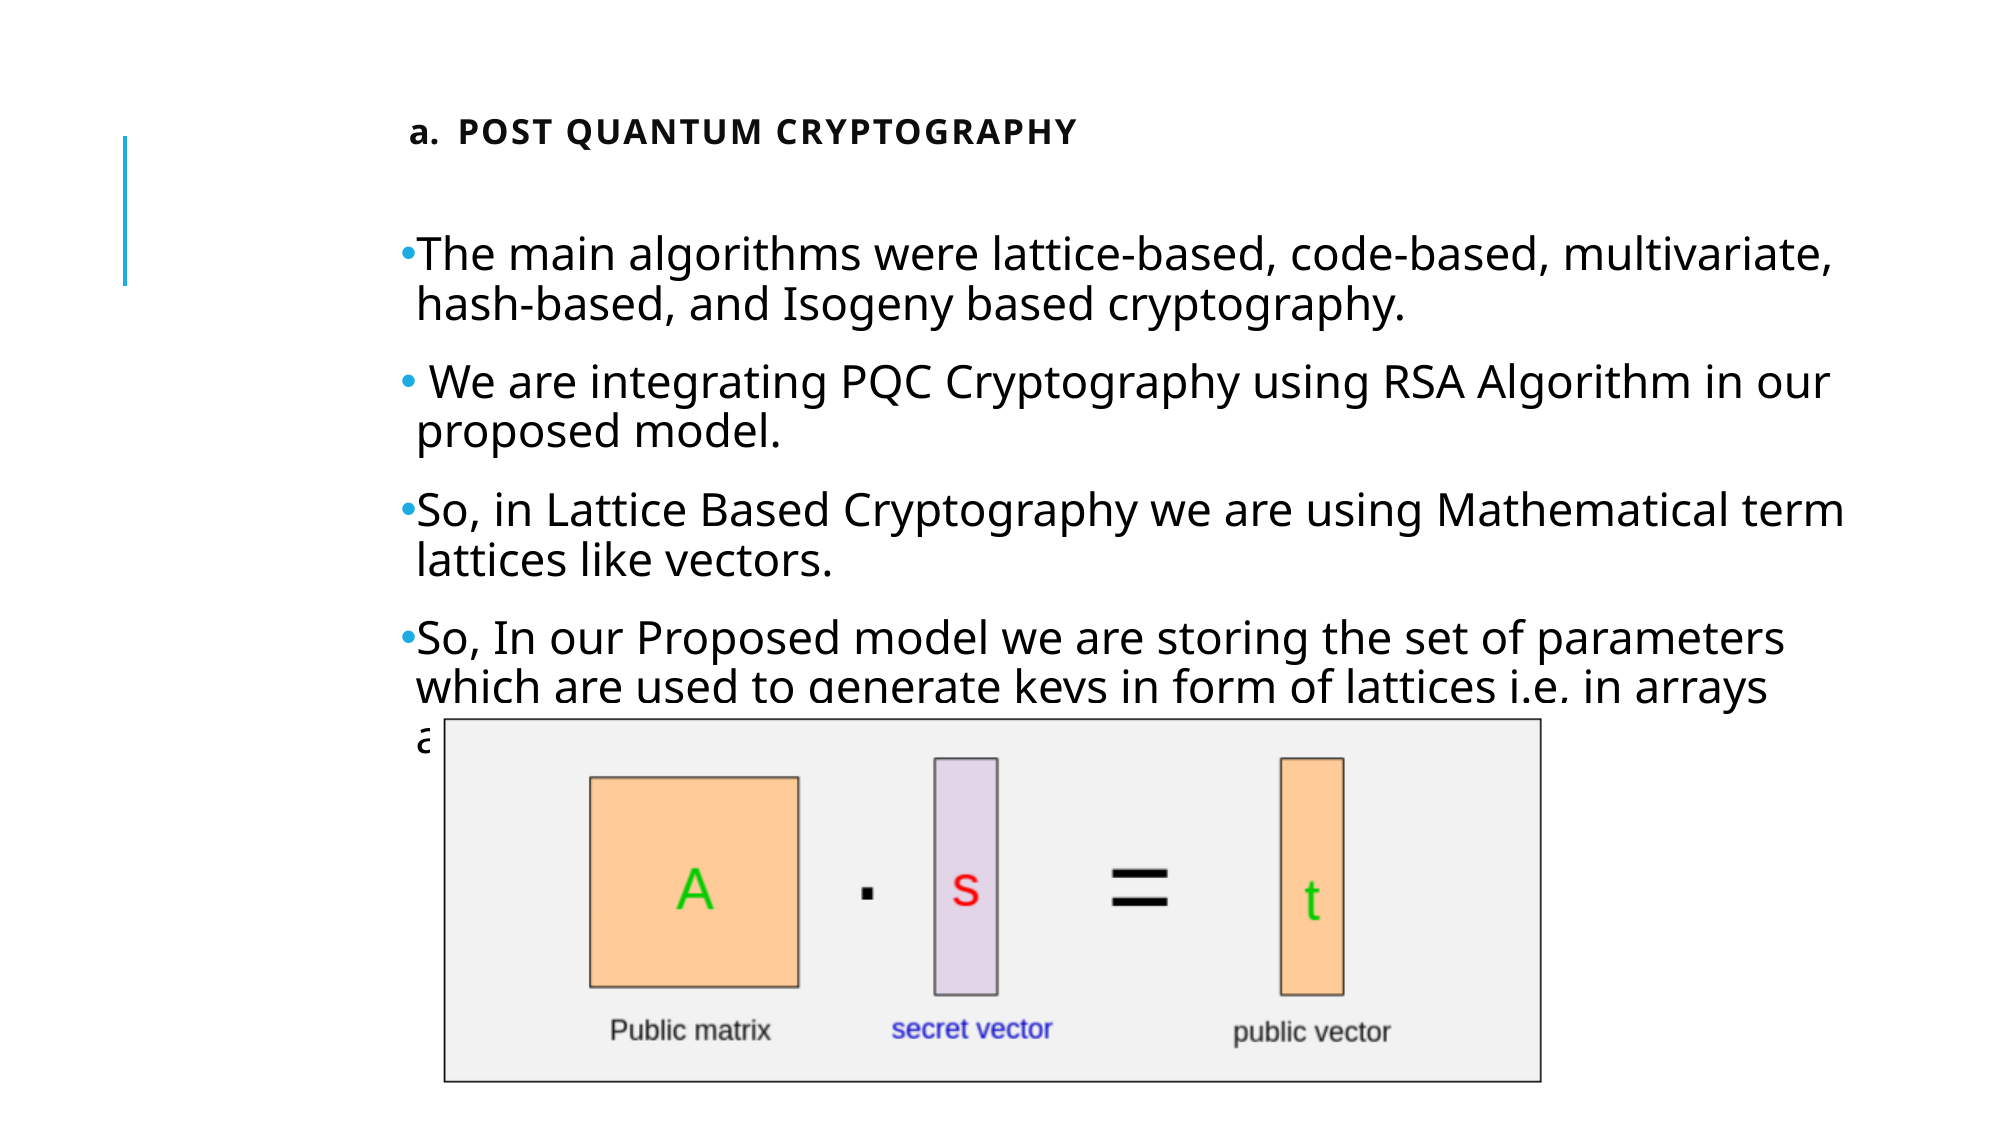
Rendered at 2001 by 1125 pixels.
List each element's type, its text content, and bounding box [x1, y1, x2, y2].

list The main algorithms were lattice-based, code-based, multivariate, hash-based, and Isogeny based cryptography. We are integrating PQC Cryptography using RSA Algorithm in our proposed model. So, in Lattice Based Cryptography we are using Mathematical term lattices like vectors. So, In our Proposed model we are storing the set of parameters which are used to generate keys in form of lattices i.e, in arrays and vectors . [393, 223, 1856, 794]
picture [430, 702, 1570, 1101]
title Post Quantum Cryptography [393, 109, 1856, 223]
